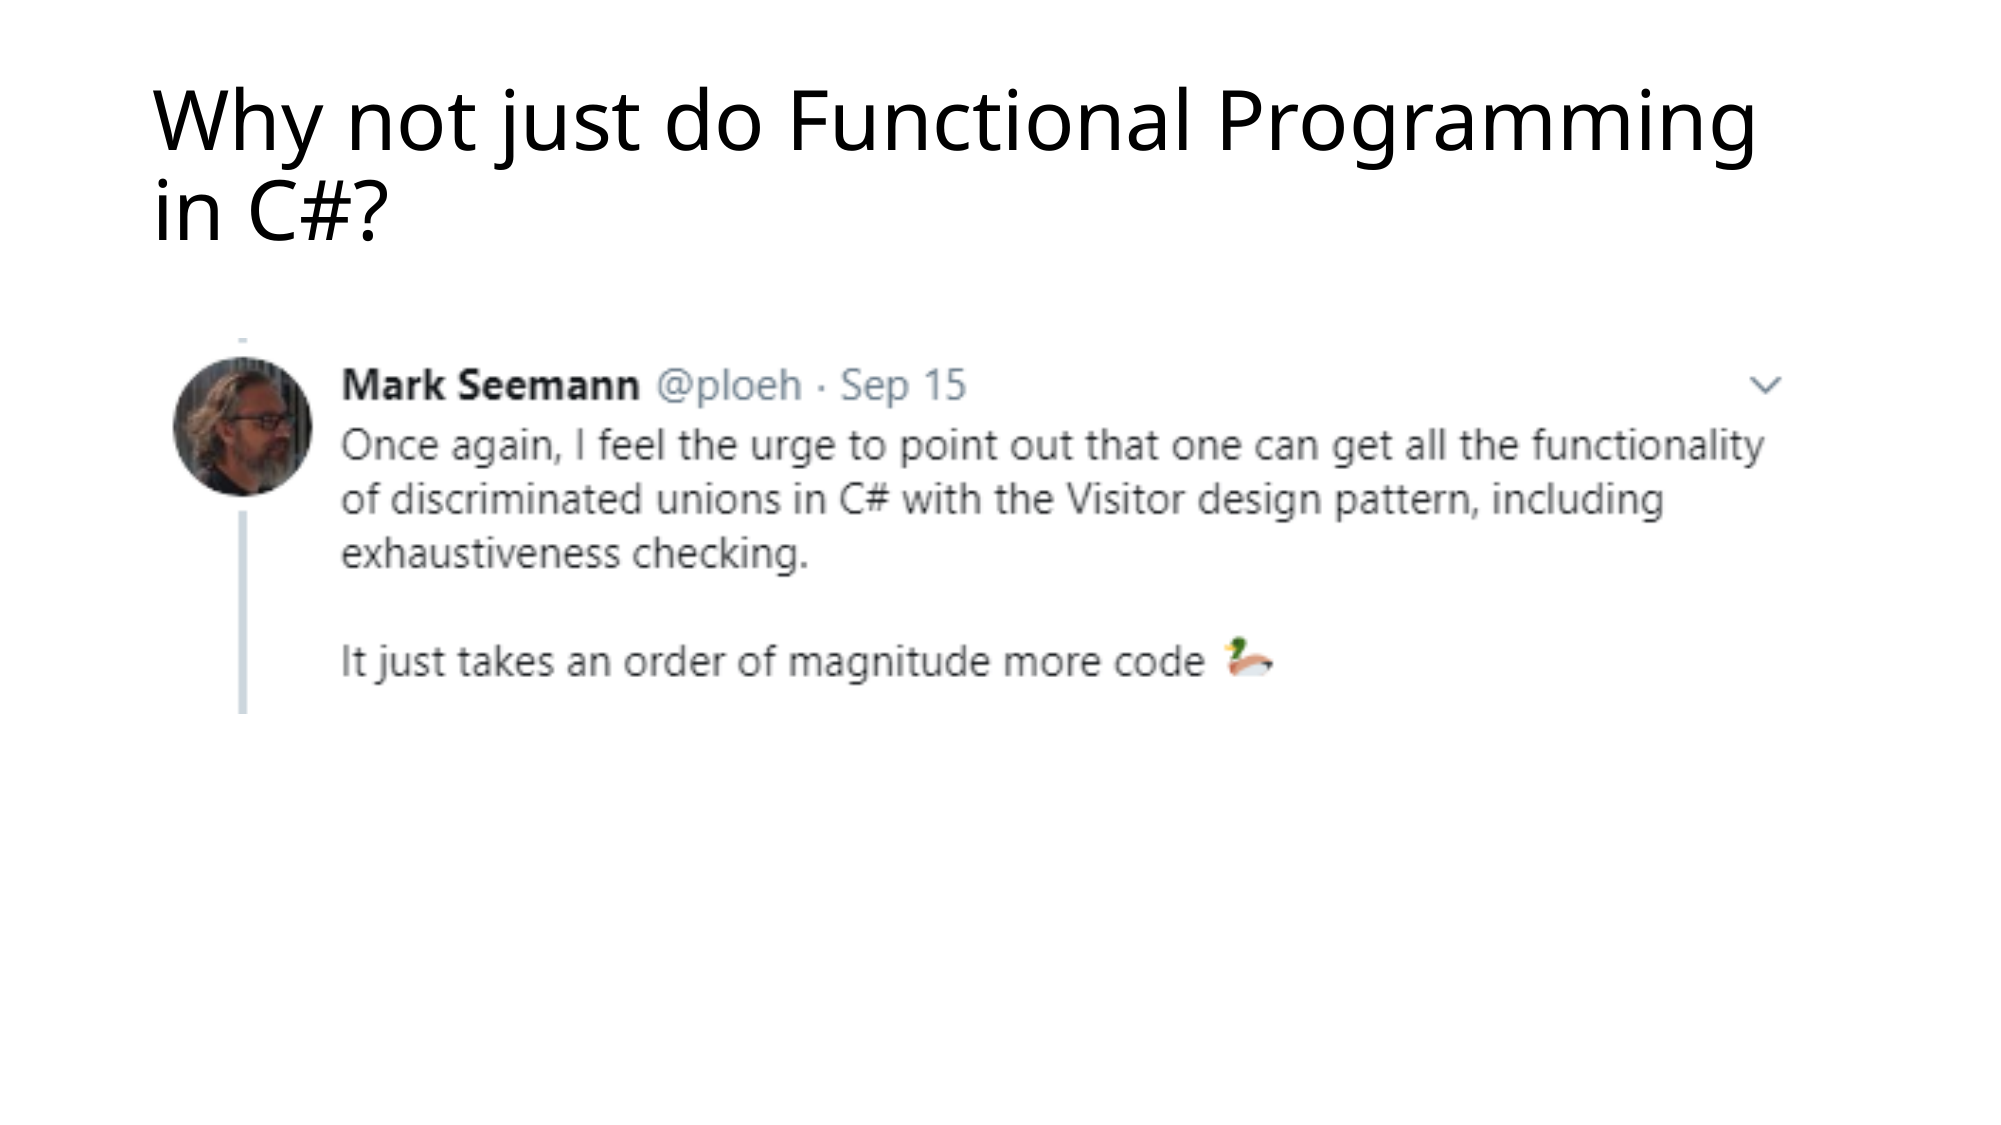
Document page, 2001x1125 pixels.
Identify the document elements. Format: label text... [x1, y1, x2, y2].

picture [157, 338, 1822, 714]
title Why not just do Functional Programming in C#? [137, 59, 1863, 278]
